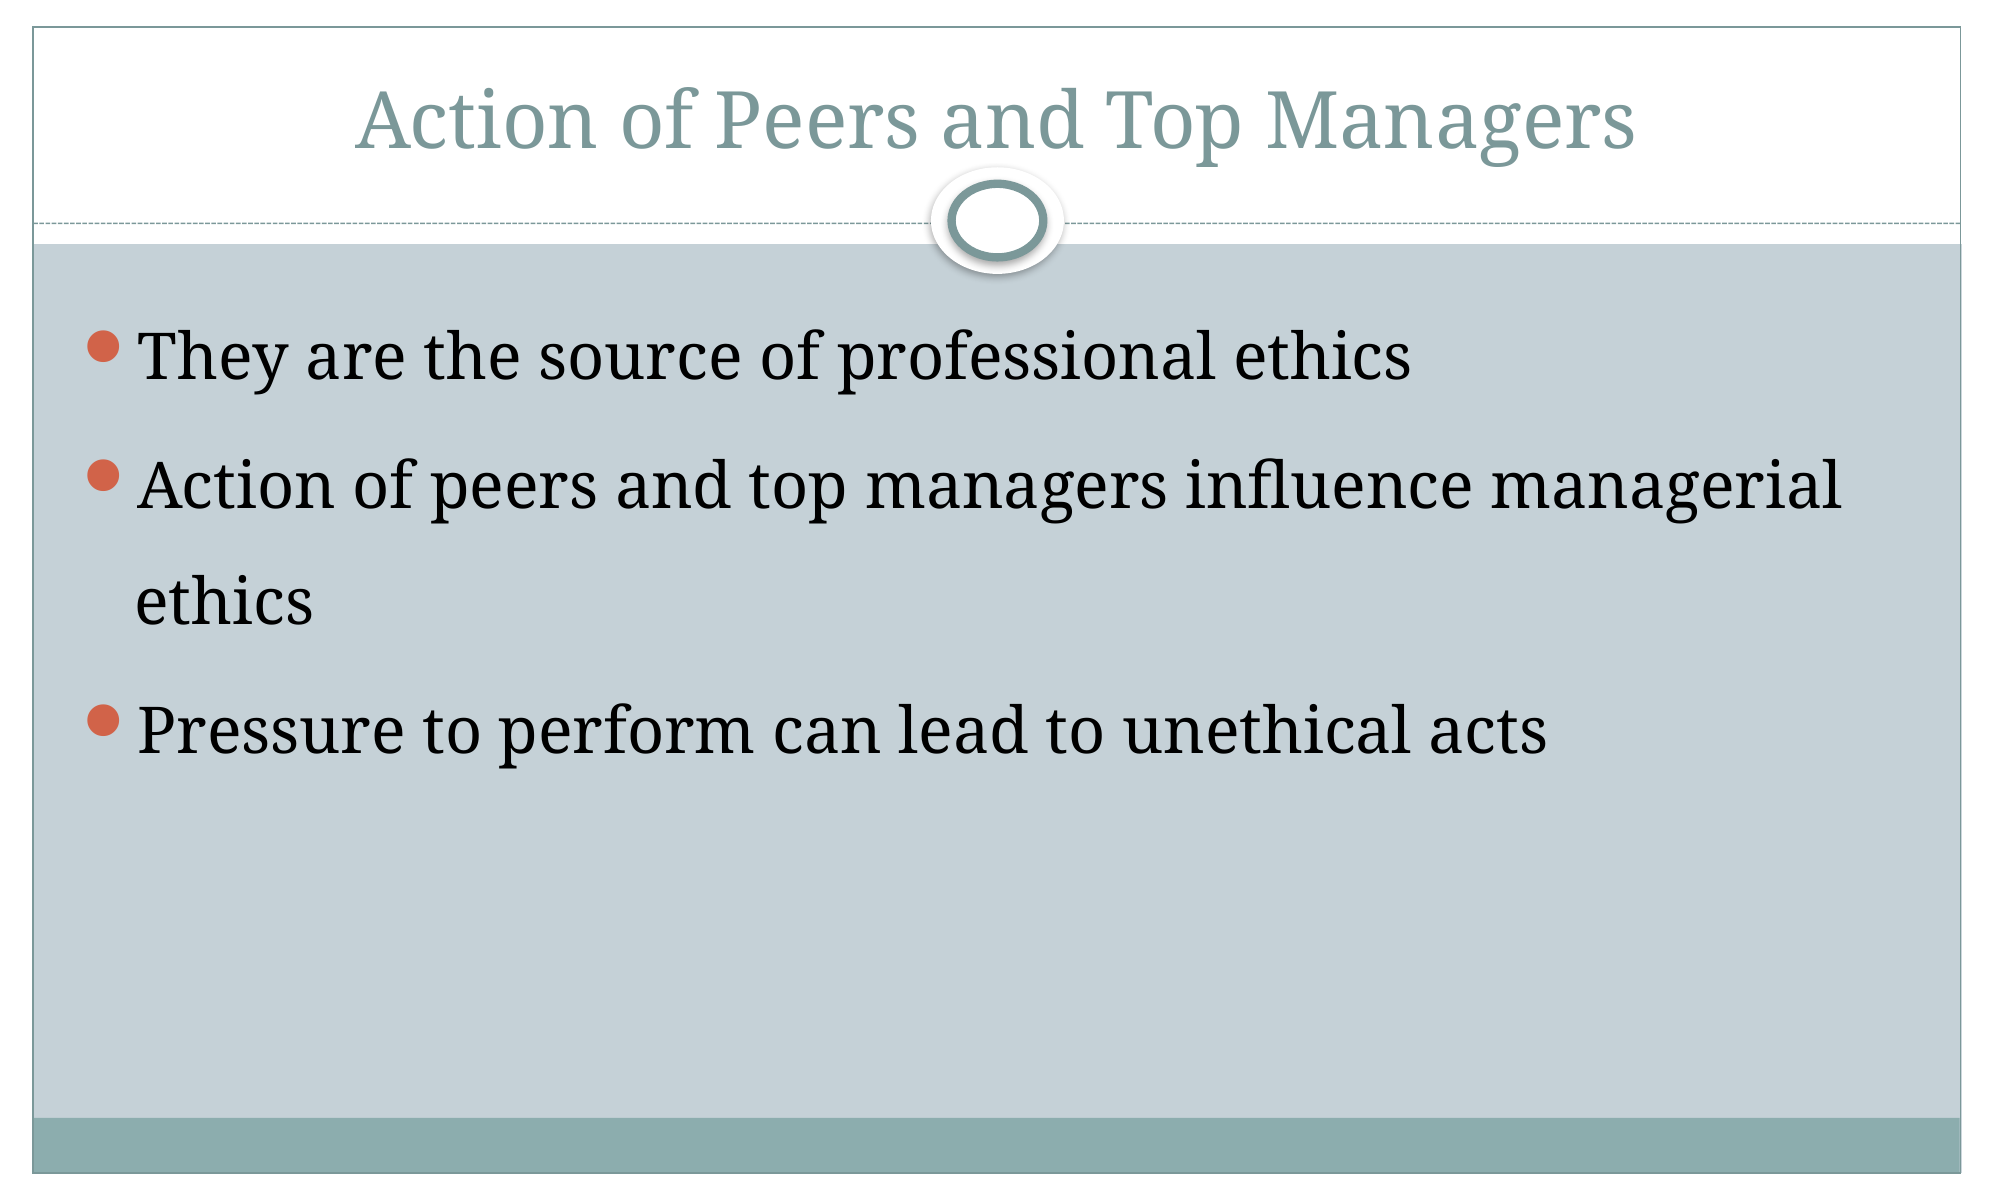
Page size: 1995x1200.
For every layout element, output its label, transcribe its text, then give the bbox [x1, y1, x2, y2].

list They are the source of professional ethics Action of peers and top managers influence managerial ethics Pressure to perform can lead to unethical acts [65, 267, 1922, 1068]
title Action of Peers and Top Managers [65, 39, 1928, 173]
